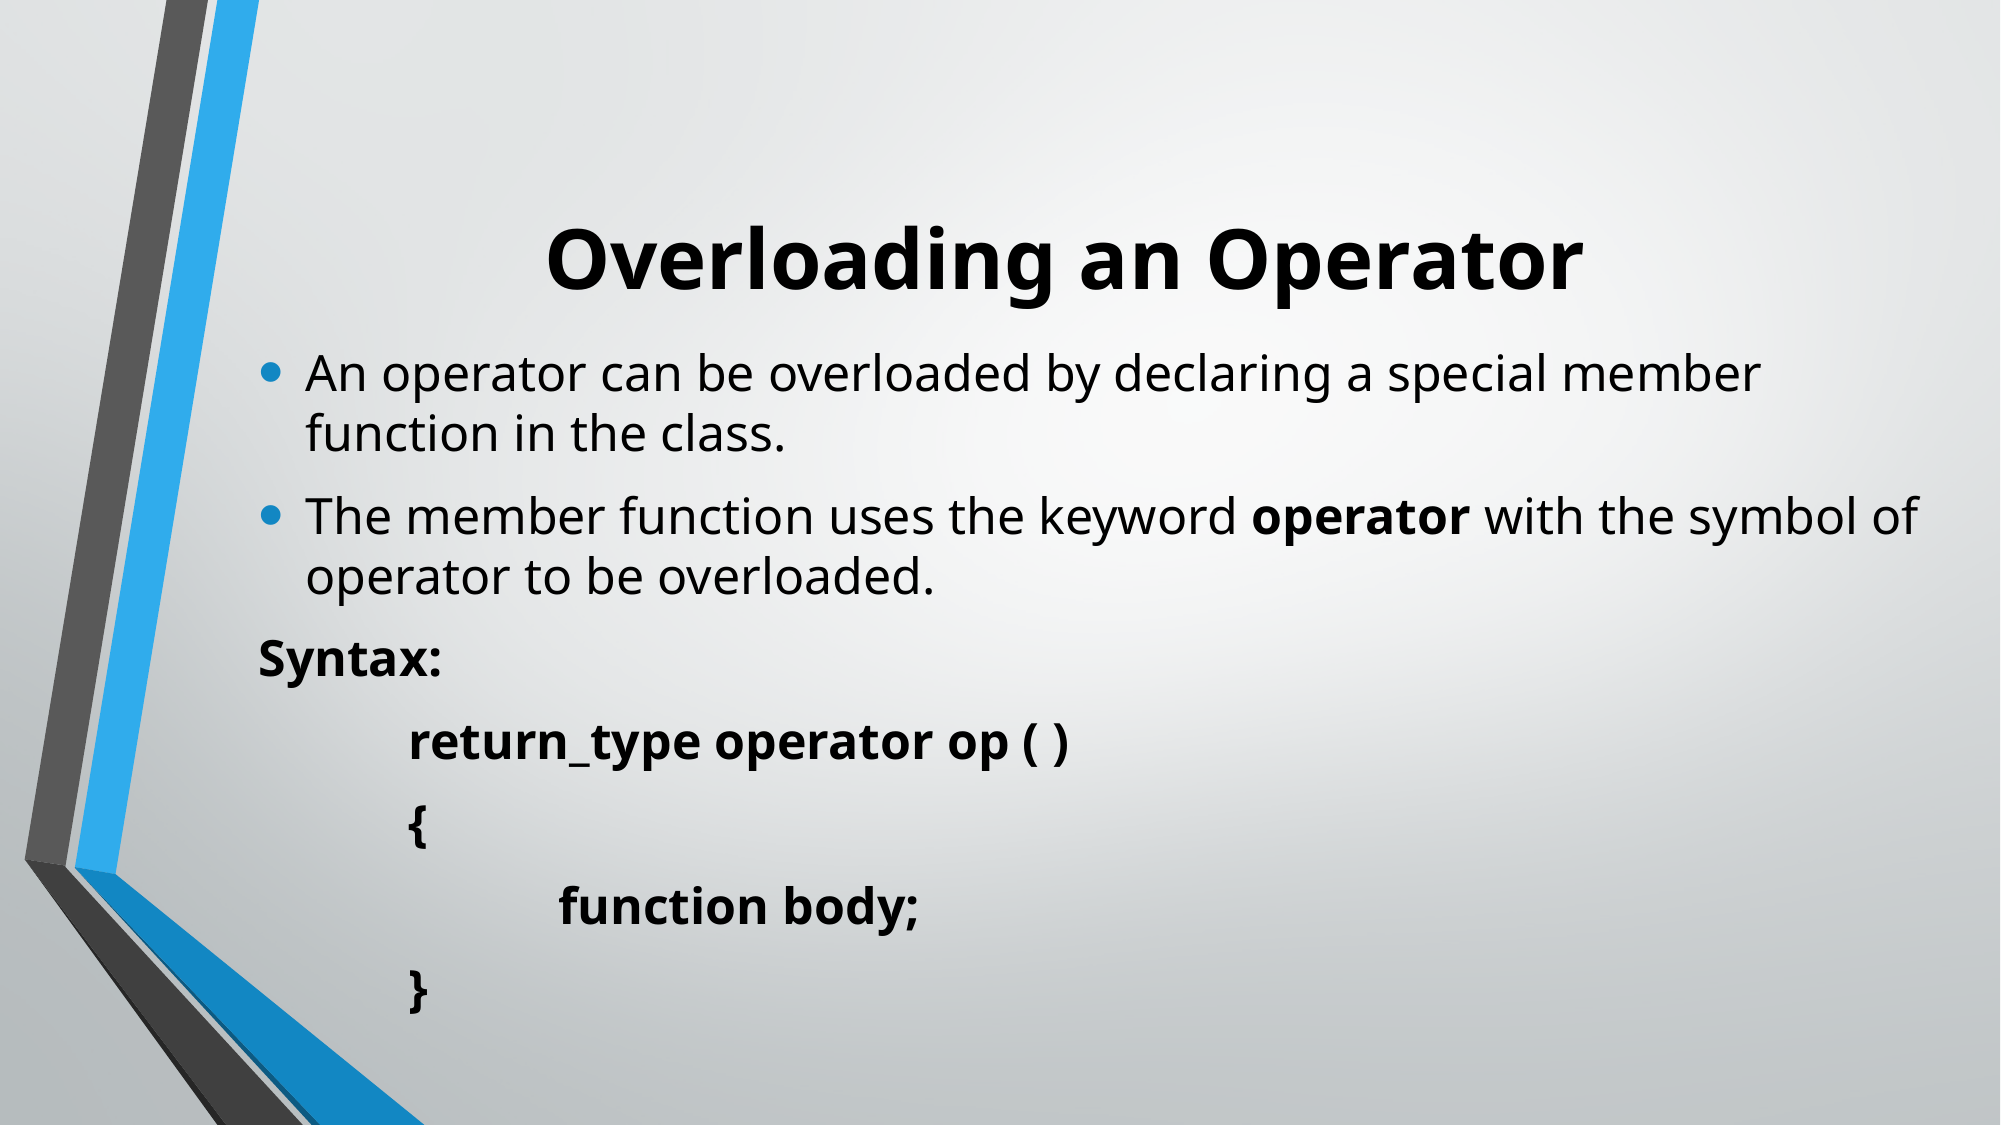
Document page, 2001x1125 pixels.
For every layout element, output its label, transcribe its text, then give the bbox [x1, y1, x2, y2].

list An operator can be overloaded by declaring a special member function in the class. The member function uses the keyword operator with the symbol of operator to be overloaded. Syntax: return_type operator op ( ) { function body; } [243, 348, 1969, 1125]
title Overloading an Operator [243, 112, 1887, 348]
